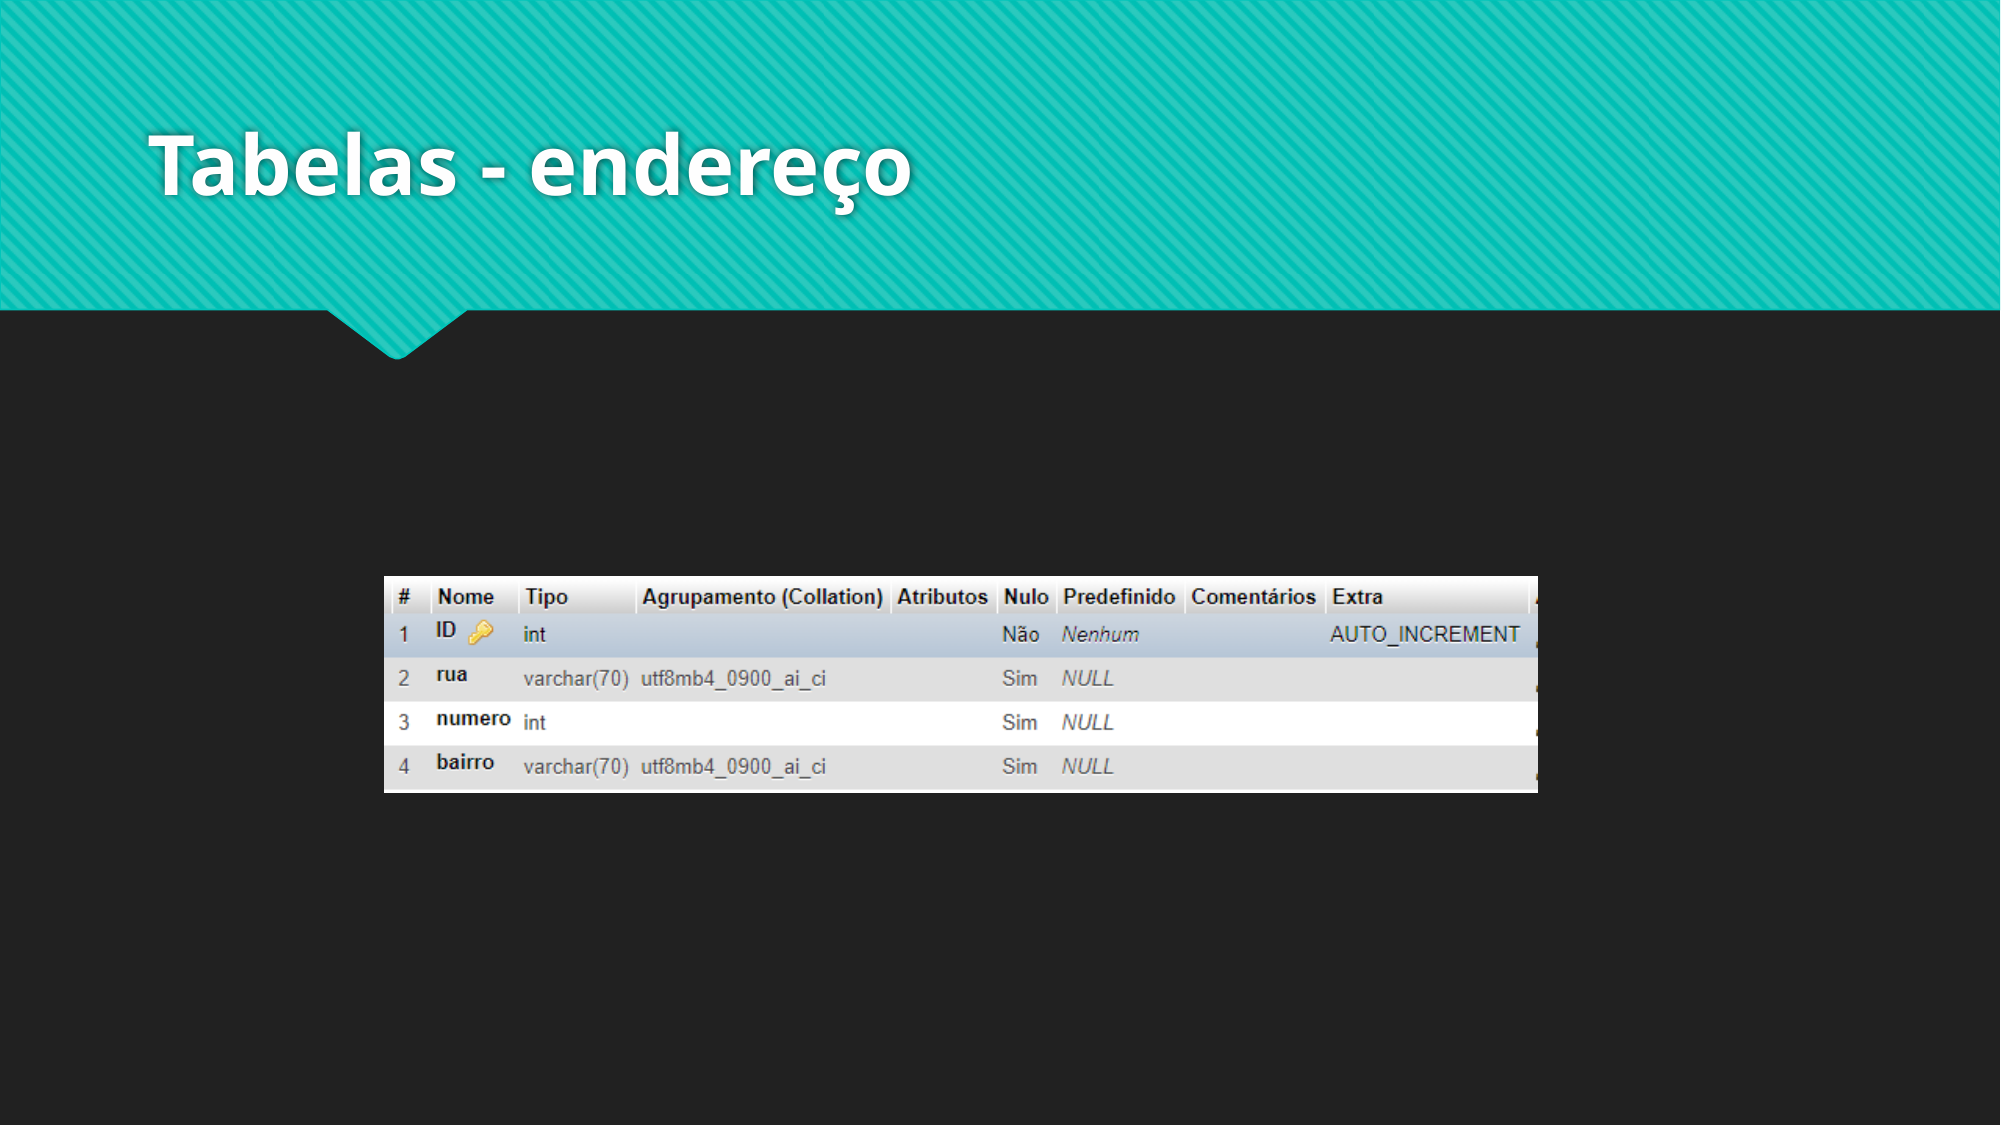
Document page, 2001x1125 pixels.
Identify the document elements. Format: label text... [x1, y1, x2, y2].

title Tabelas - endereço [132, 60, 1868, 220]
picture [384, 576, 1538, 793]
